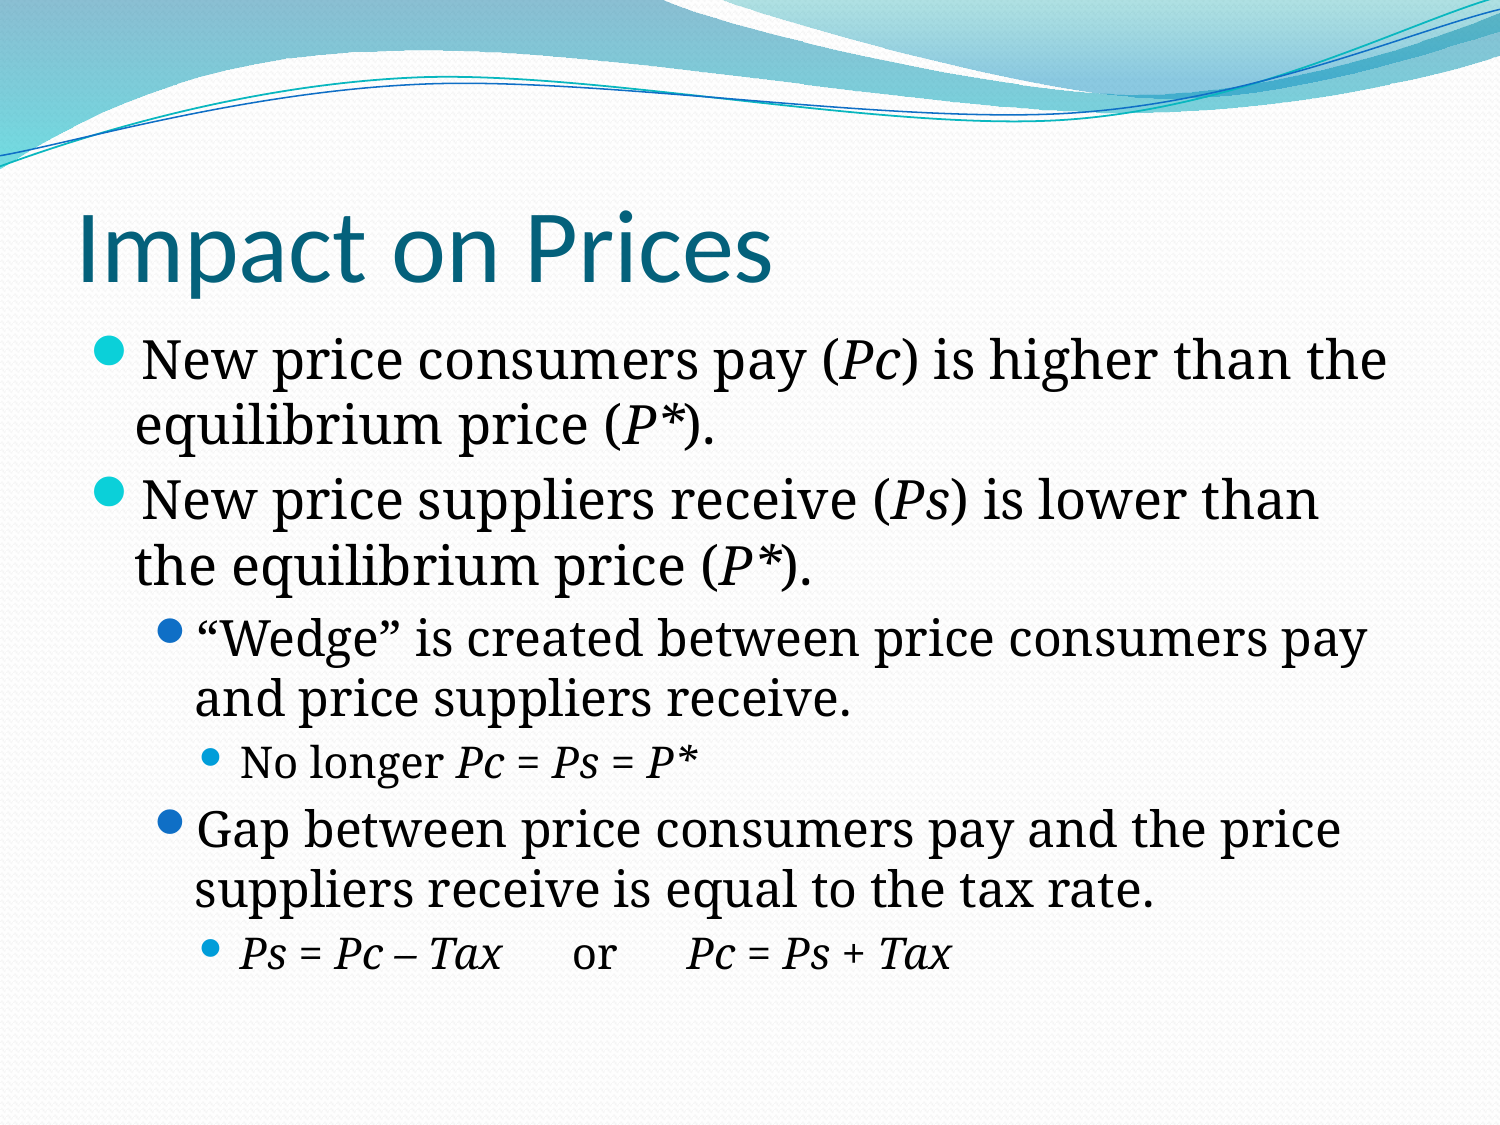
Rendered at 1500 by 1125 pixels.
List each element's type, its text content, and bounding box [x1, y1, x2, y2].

list New price consumers pay (Pc) is higher than the equilibrium price (P*). New price suppliers receive (Ps) is lower than the equilibrium price (P*). “Wedge” is created between price consumers pay and price suppliers receive. No longer Pc = Ps = P* Gap between price consumers pay and the price suppliers receive is equal to the tax rate. Ps = Pc – Tax or Pc = Ps + Tax [75, 317, 1425, 1038]
title Impact on Prices [75, 115, 1425, 303]
